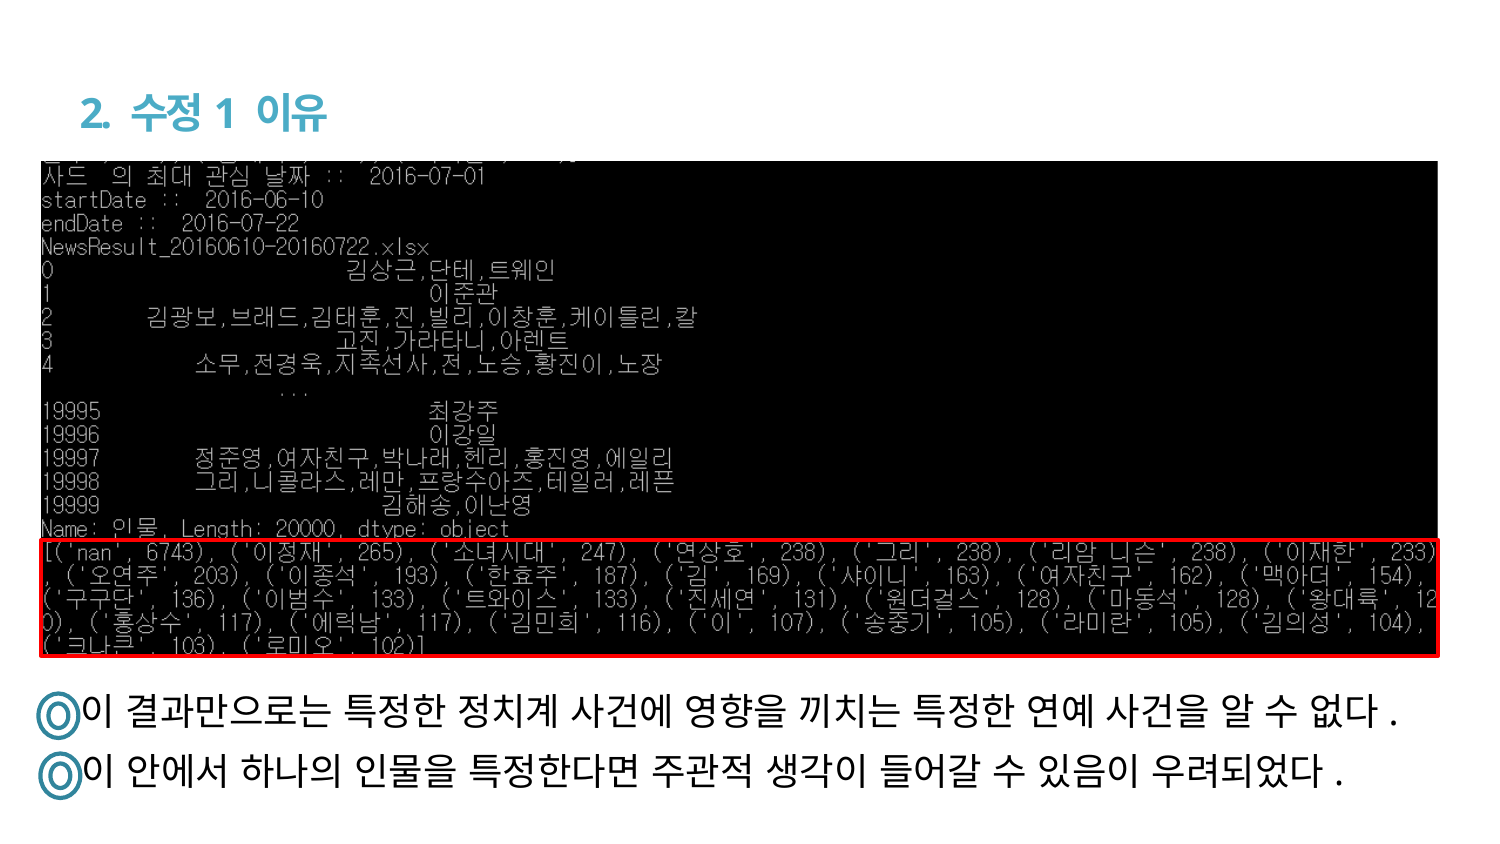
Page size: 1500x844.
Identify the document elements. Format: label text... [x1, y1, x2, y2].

text_box 이 결과만으로는 특정한 정치계 사건에 영향을 끼치는 특정한 연예 사건을 알 수 없다. [66, 680, 1414, 740]
text_box 2. 수정1 이유 [64, 79, 420, 145]
text_box [36, 691, 81, 741]
text_box [38, 751, 83, 801]
text_box 이 안에서 하나의 인물을 특정한다면 주관적 생각이 들어갈 수 있음이 우려되었다. [66, 740, 1359, 801]
picture [40, 161, 1439, 659]
